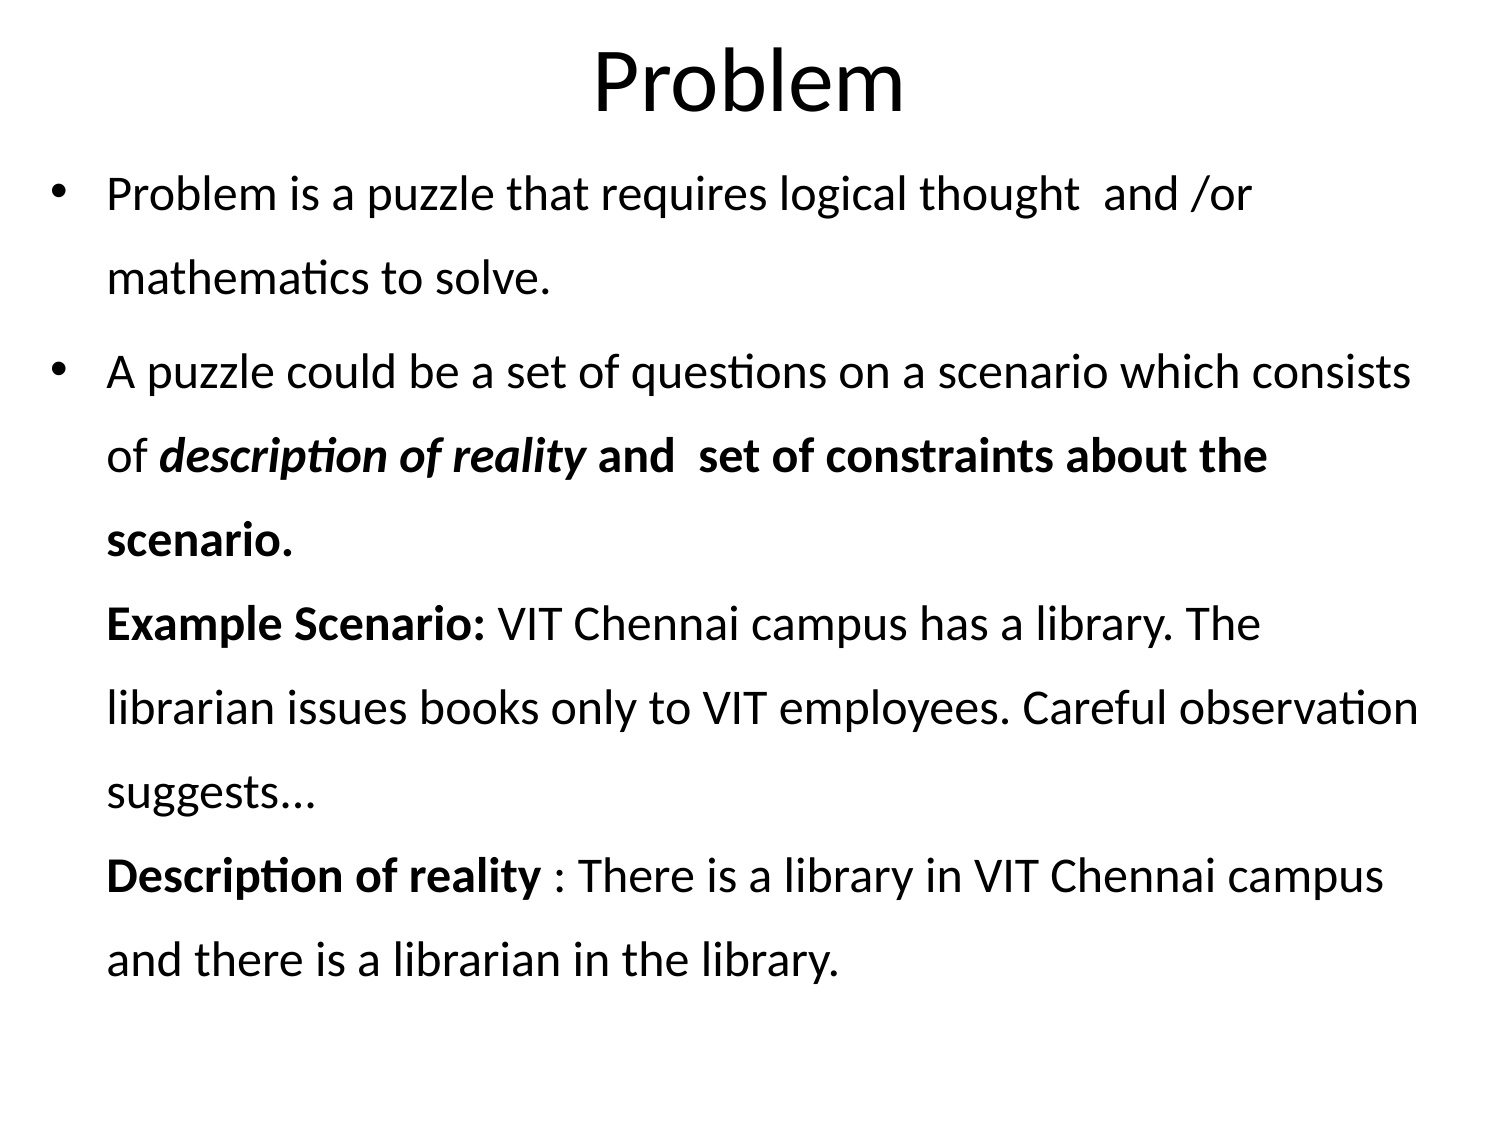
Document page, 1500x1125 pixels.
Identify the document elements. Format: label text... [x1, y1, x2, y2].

list Problem is a puzzle that requires logical thought and /or mathematics to solve. A puzzle could be a set of questions on a scenario which consists of description of reality and set of constraints about the scenario. Example Scenario: VIT Chennai campus has a library. The librarian issues books only to VIT employees. Careful observation suggests... Description of reality : There is a library in VIT Chennai campus and there is a librarian in the library. [35, 128, 1437, 1090]
title Problem [75, 9, 1425, 128]
